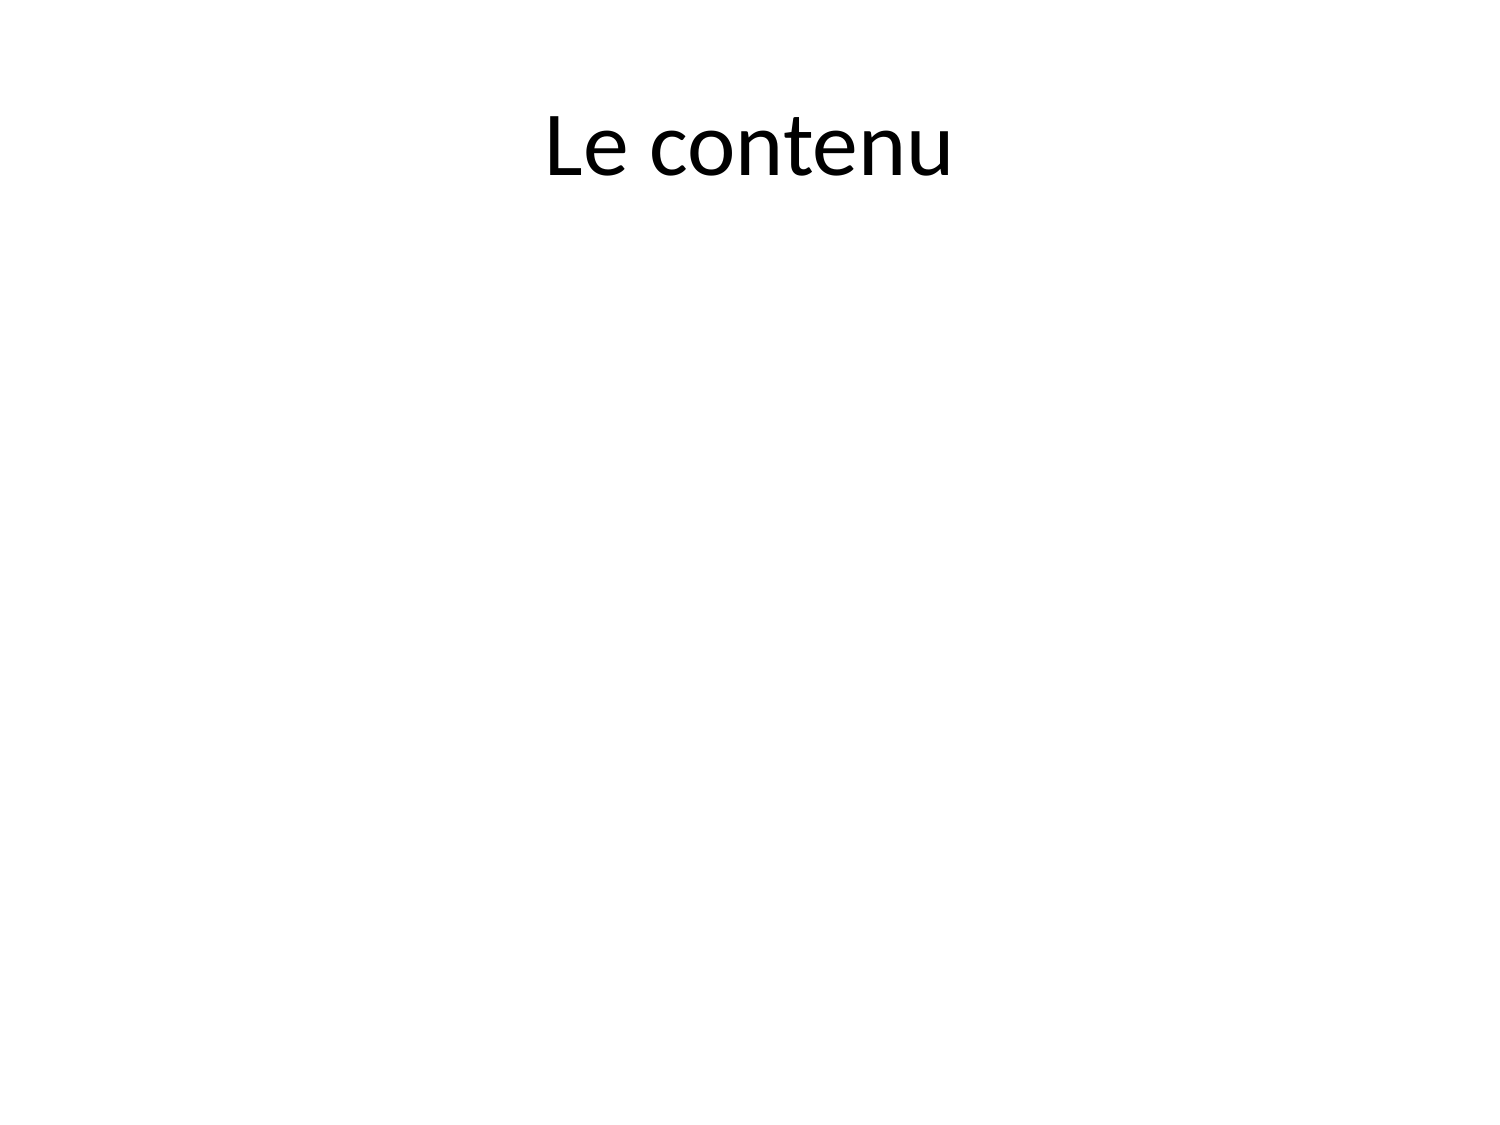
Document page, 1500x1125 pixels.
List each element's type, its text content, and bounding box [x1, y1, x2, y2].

title Le contenu [75, 45, 1425, 233]
